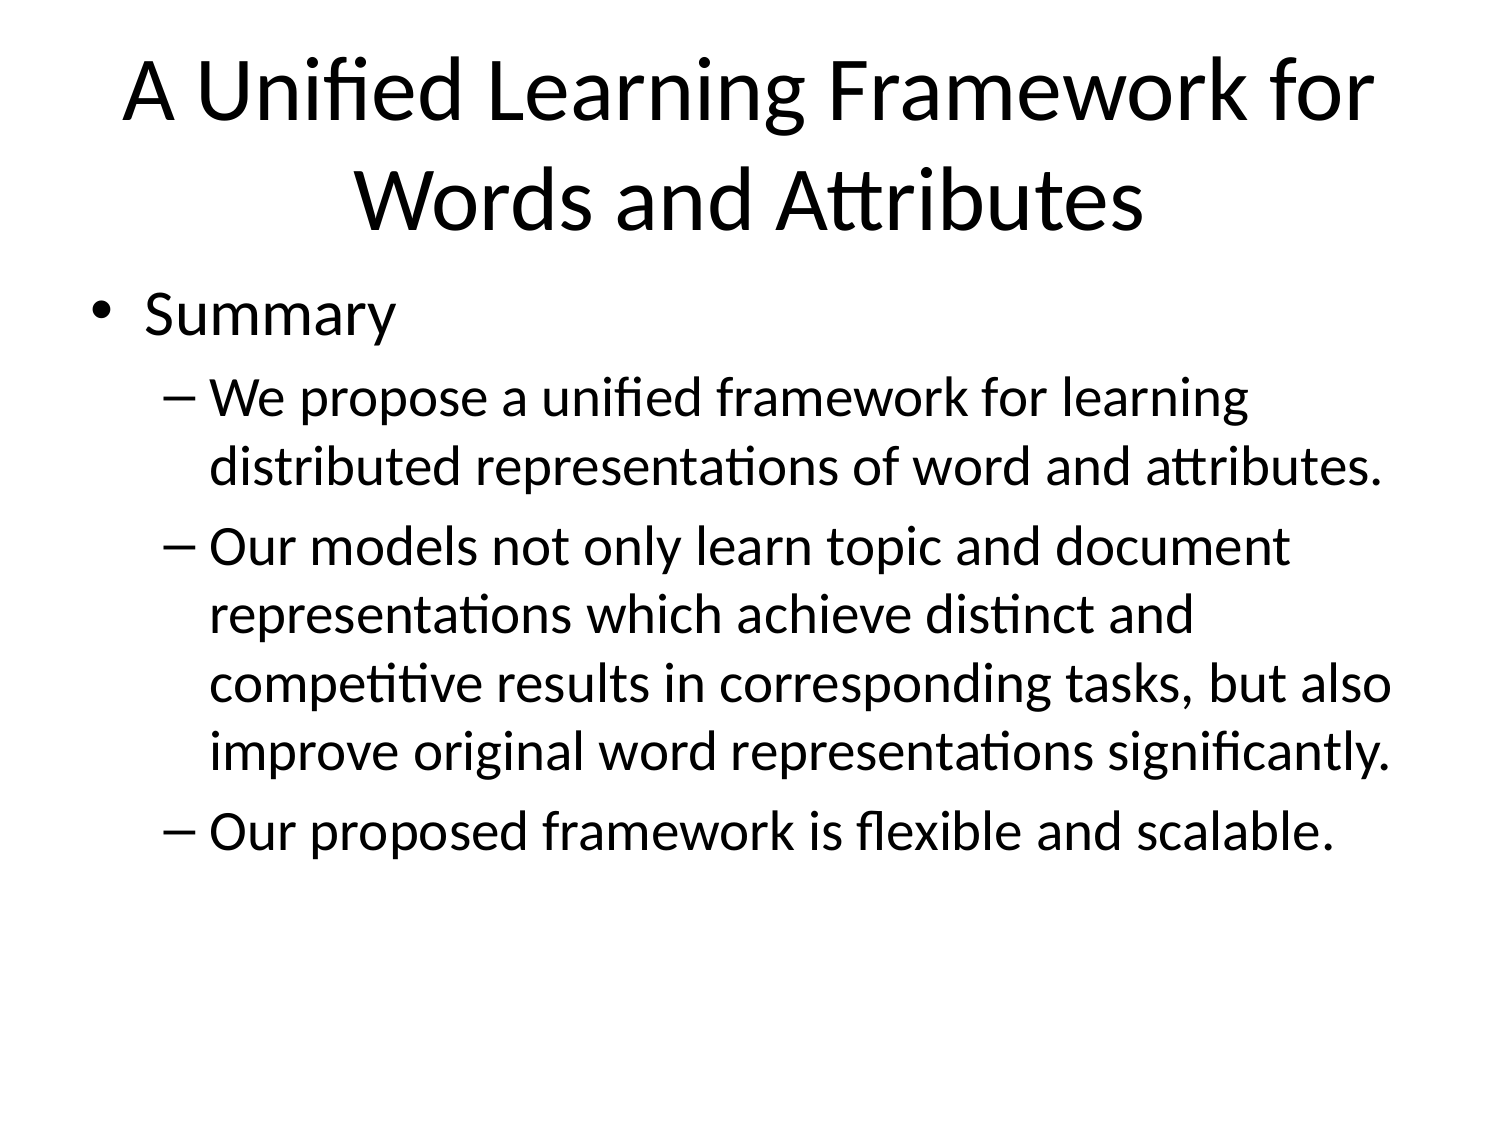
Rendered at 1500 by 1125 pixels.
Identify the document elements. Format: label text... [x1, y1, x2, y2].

title A Unified Learning Framework for Words and Attributes [75, 45, 1425, 233]
list Summary We propose a unified framework for learning distributed representations of word and attributes. Our models not only learn topic and document representations which achieve distinct and competitive results in corresponding tasks, but also improve original word representations significantly. Our proposed framework is flexible and scalable. [75, 262, 1425, 1005]
